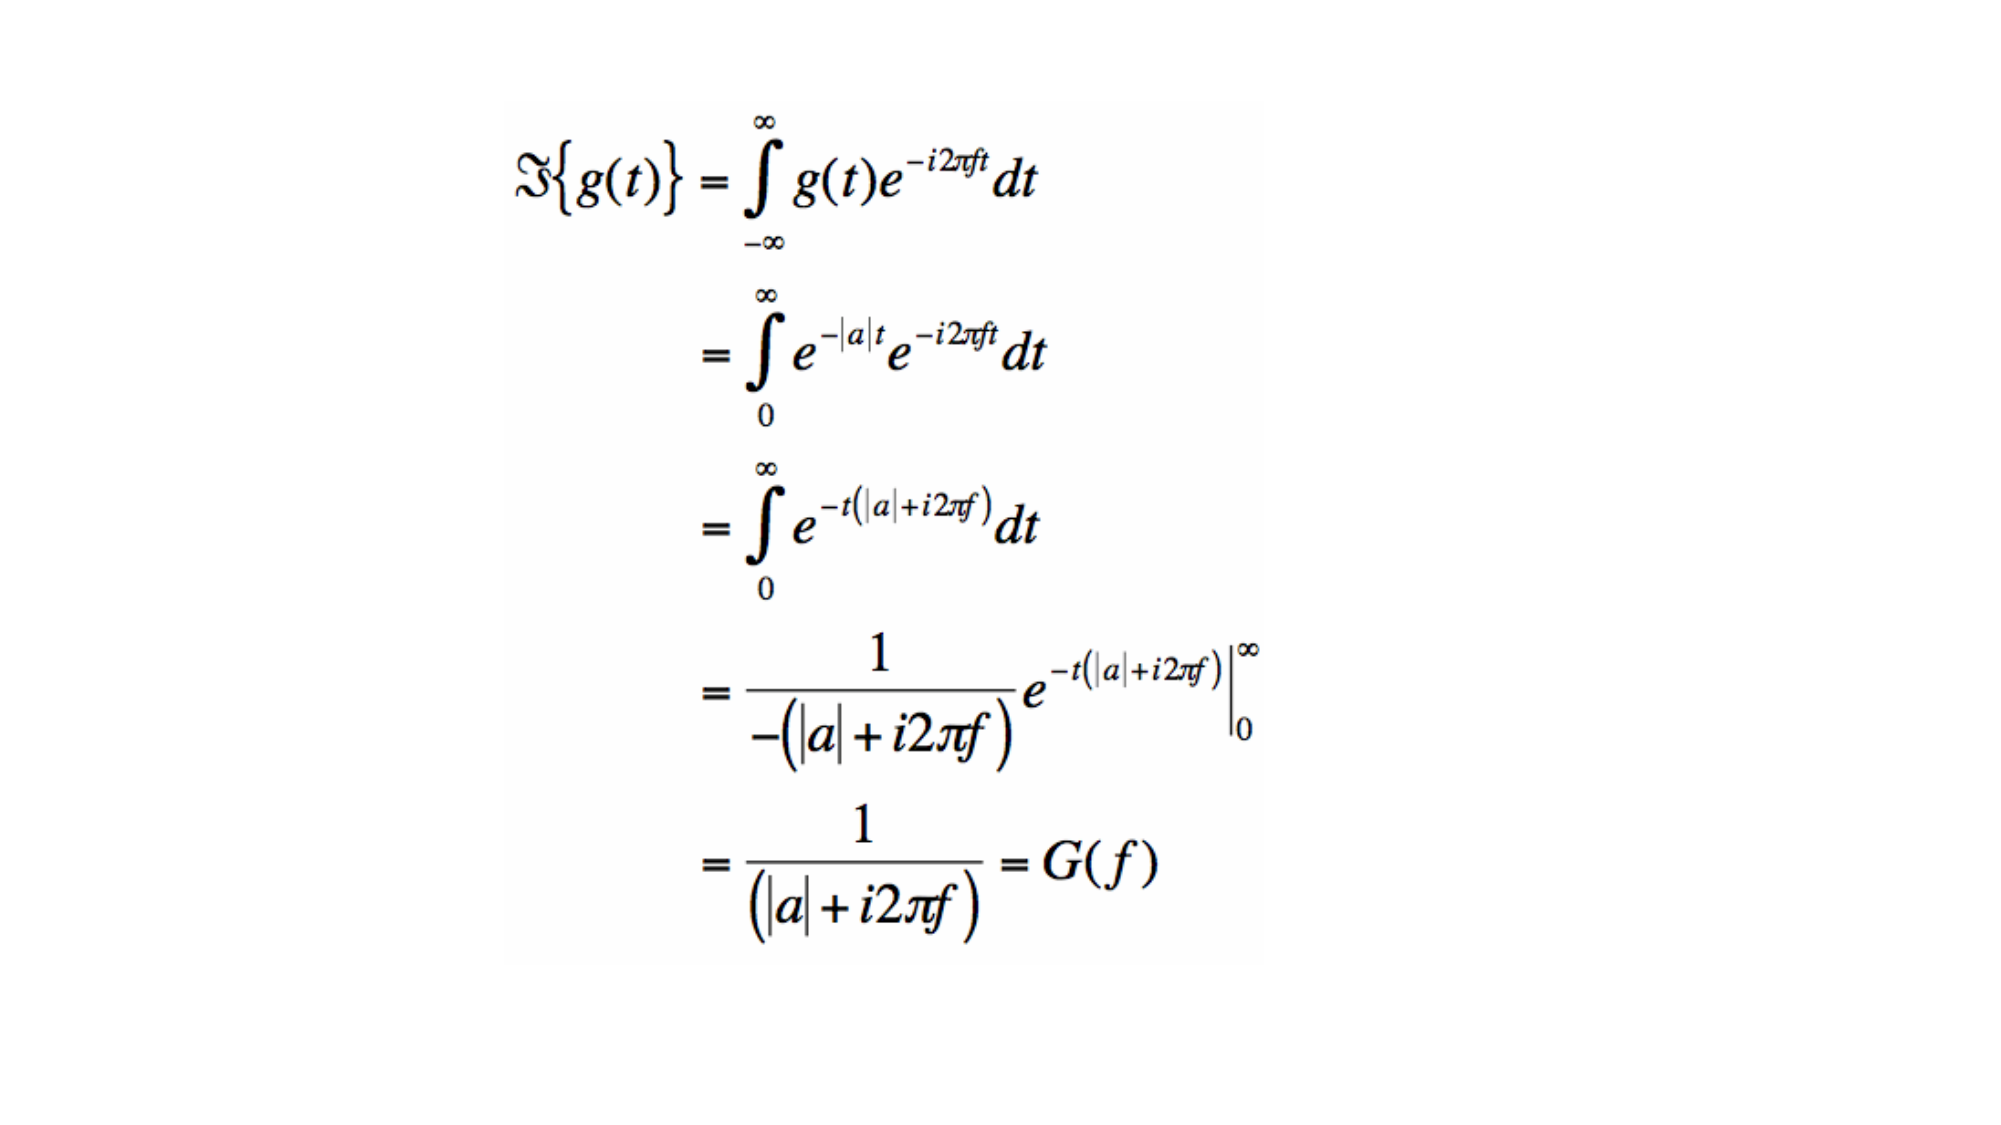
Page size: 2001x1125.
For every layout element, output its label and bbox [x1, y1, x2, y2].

list [504, 101, 1264, 965]
